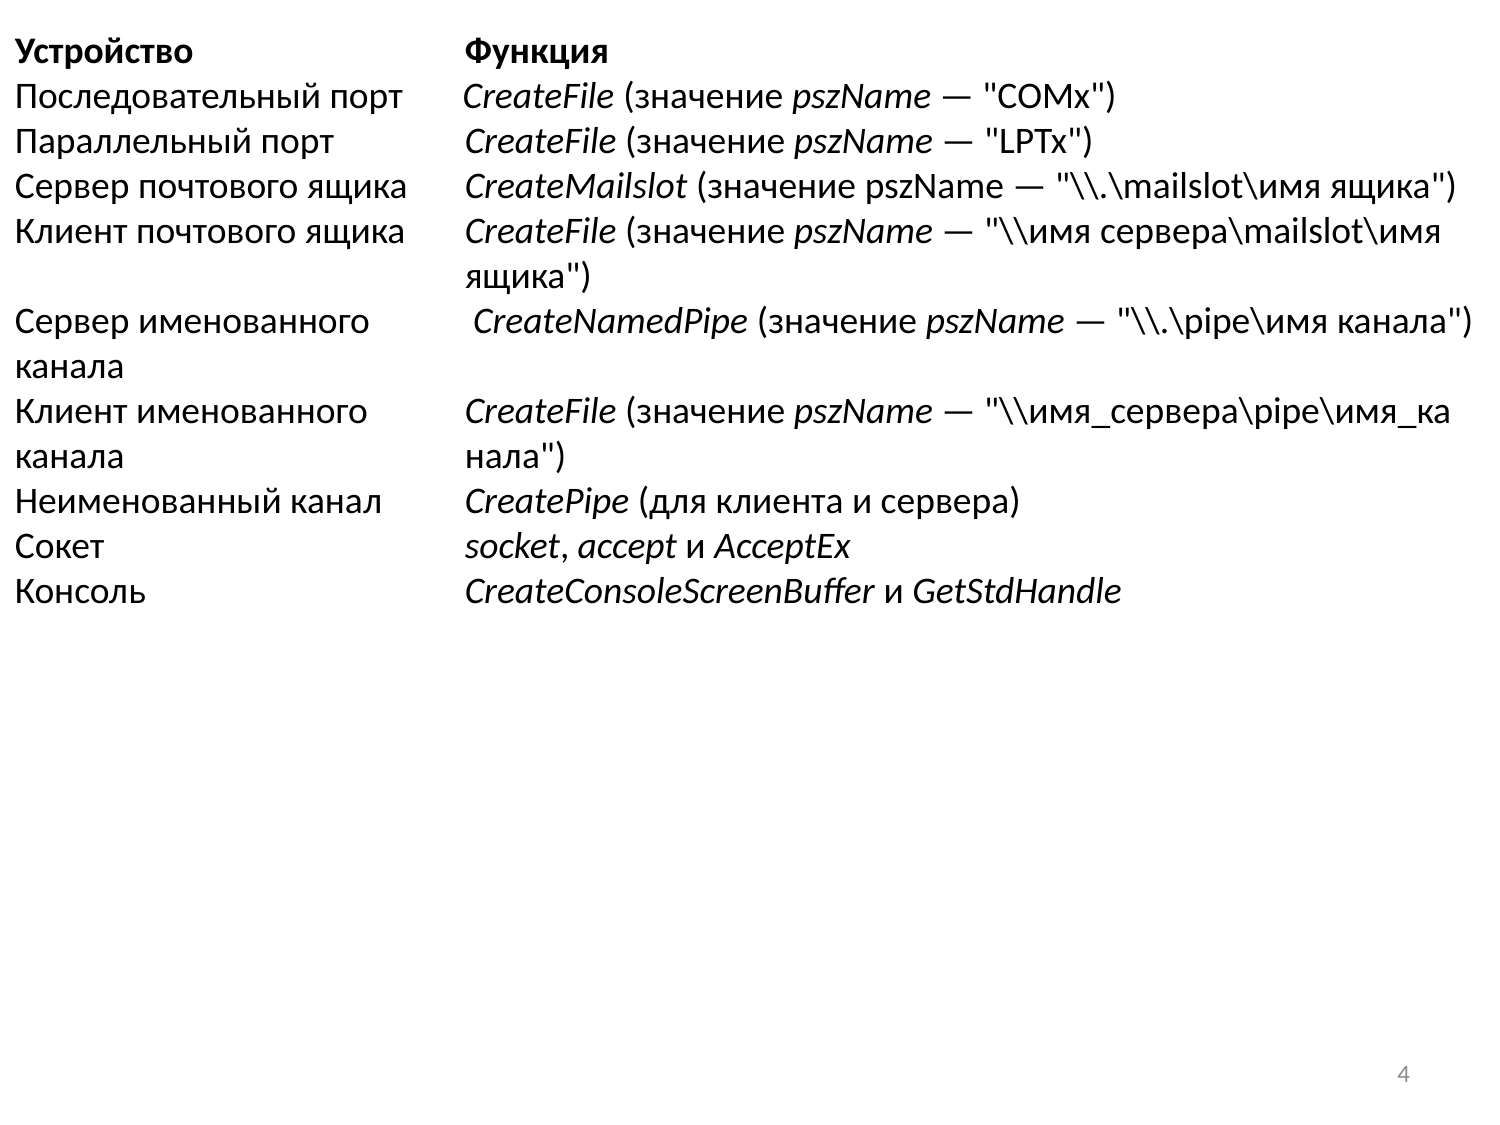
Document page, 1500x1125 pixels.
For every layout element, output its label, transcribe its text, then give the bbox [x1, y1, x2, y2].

text_box Устройство Функция Последовательный порт CreateFile (значение pszName — "СОМх") Параллельный порт CreateFile (значение pszName — "LPTx") Сервер почтового ящика CreateMailslot (значение pszName — "\\.\mailslot\имя ящика") Клиент почтового ящика CreateFile (значение pszName — "\\имя сервера\mailslot\имя ящика") Сервер именованного CreateNamedPipe (значение pszName — "\\.\pipe\имя канала") канала Клиент именованного CreateFile (значение pszName — "\\имя_сервера\piре\имя_ка канала нала") Неименованный канал CreatePipe (для клиента и сервера) Сокет socket, accept и AcceptEx Консоль CreateConsoleScreenBuffer и GetStdHandle [0, 19, 1500, 664]
slide_number 4 [1074, 1042, 1425, 1103]
